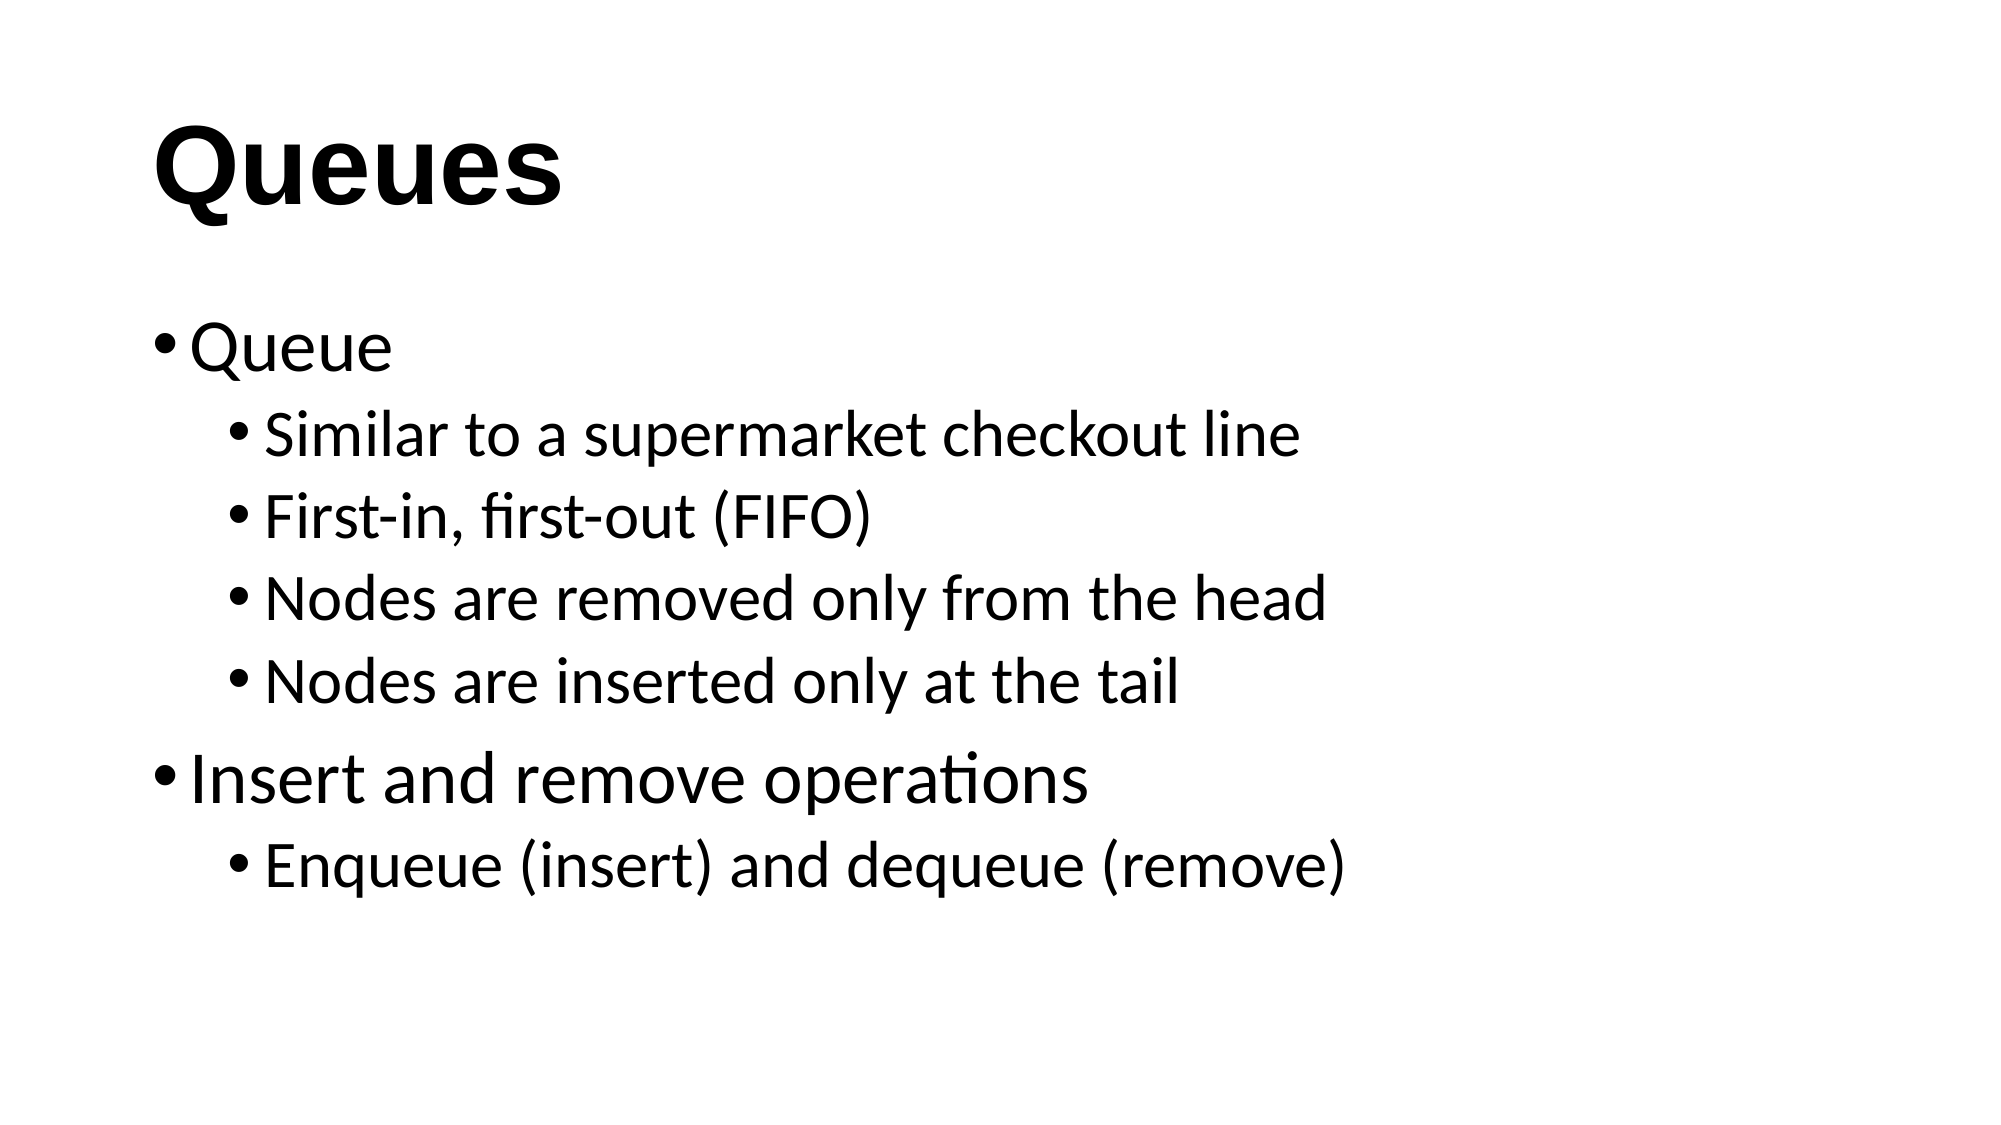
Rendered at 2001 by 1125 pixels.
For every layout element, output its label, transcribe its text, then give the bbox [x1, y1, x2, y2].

list Queue Similar to a supermarket checkout line First-in, first-out (FIFO) Nodes are removed only from the head Nodes are inserted only at the tail Insert and remove operations Enqueue (insert) and dequeue (remove) [137, 299, 1863, 1014]
title Queues [137, 59, 1863, 278]
